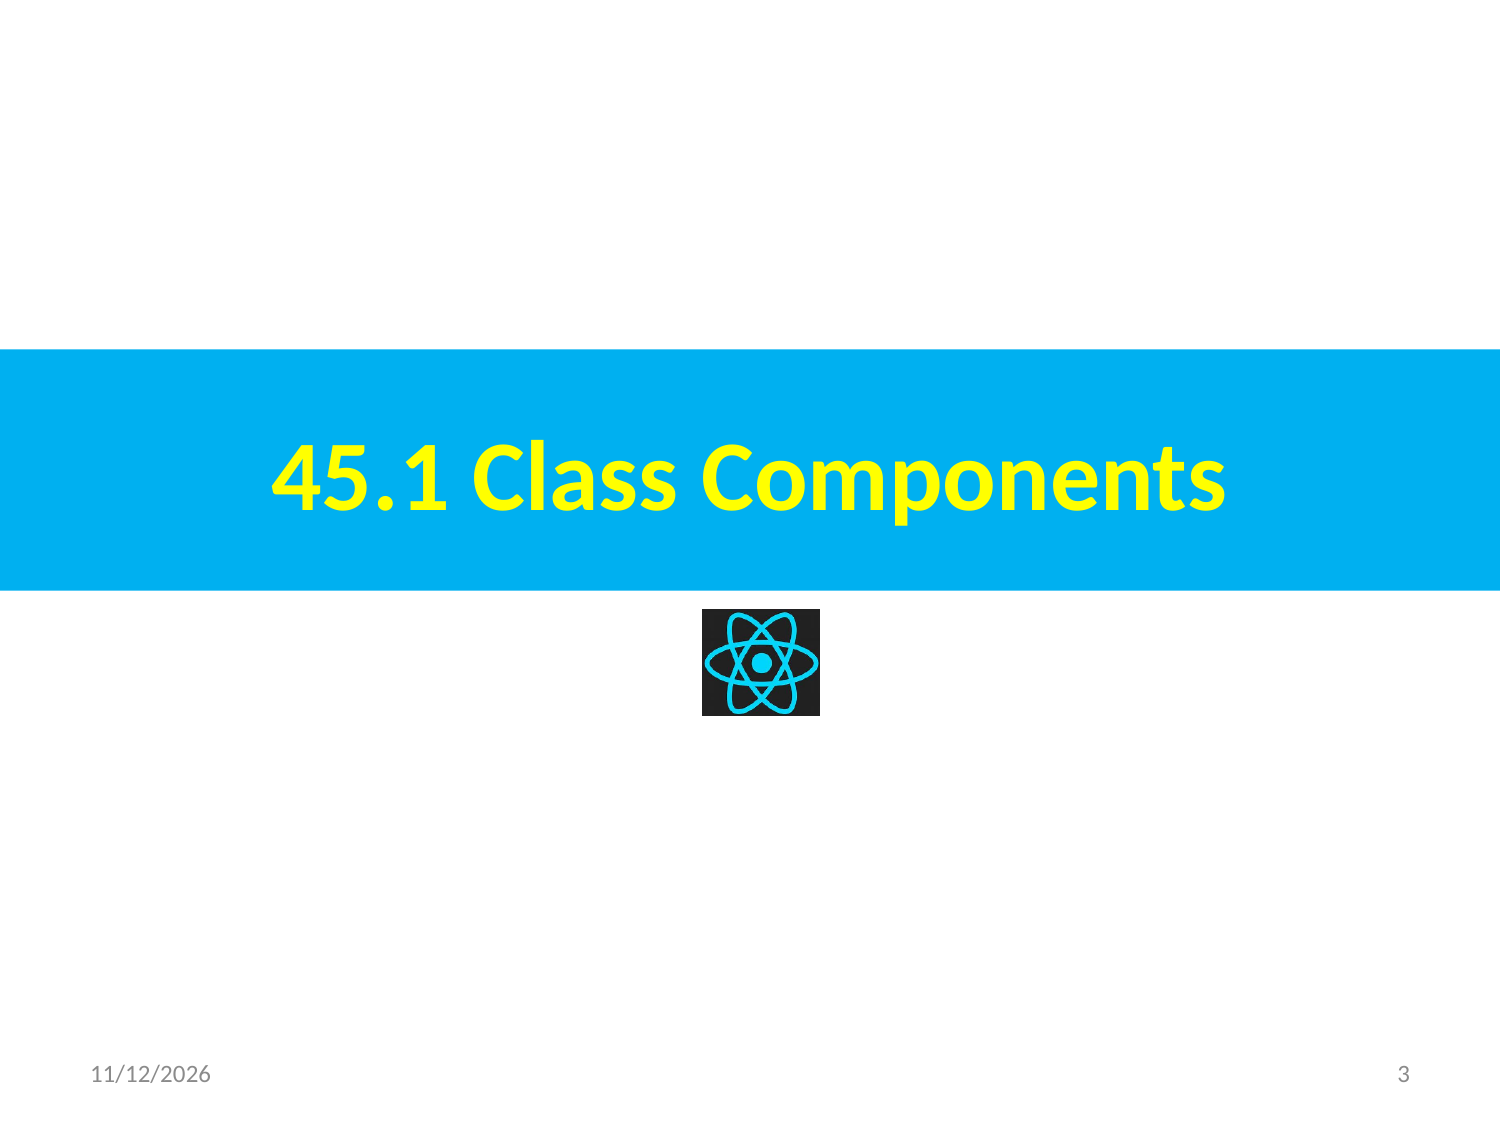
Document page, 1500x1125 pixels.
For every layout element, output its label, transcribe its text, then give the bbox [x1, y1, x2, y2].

slide_number 3 [1074, 1042, 1425, 1103]
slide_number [75, 1042, 425, 1103]
picture [702, 609, 821, 716]
title 45.1 Class Components [0, 349, 1500, 591]
